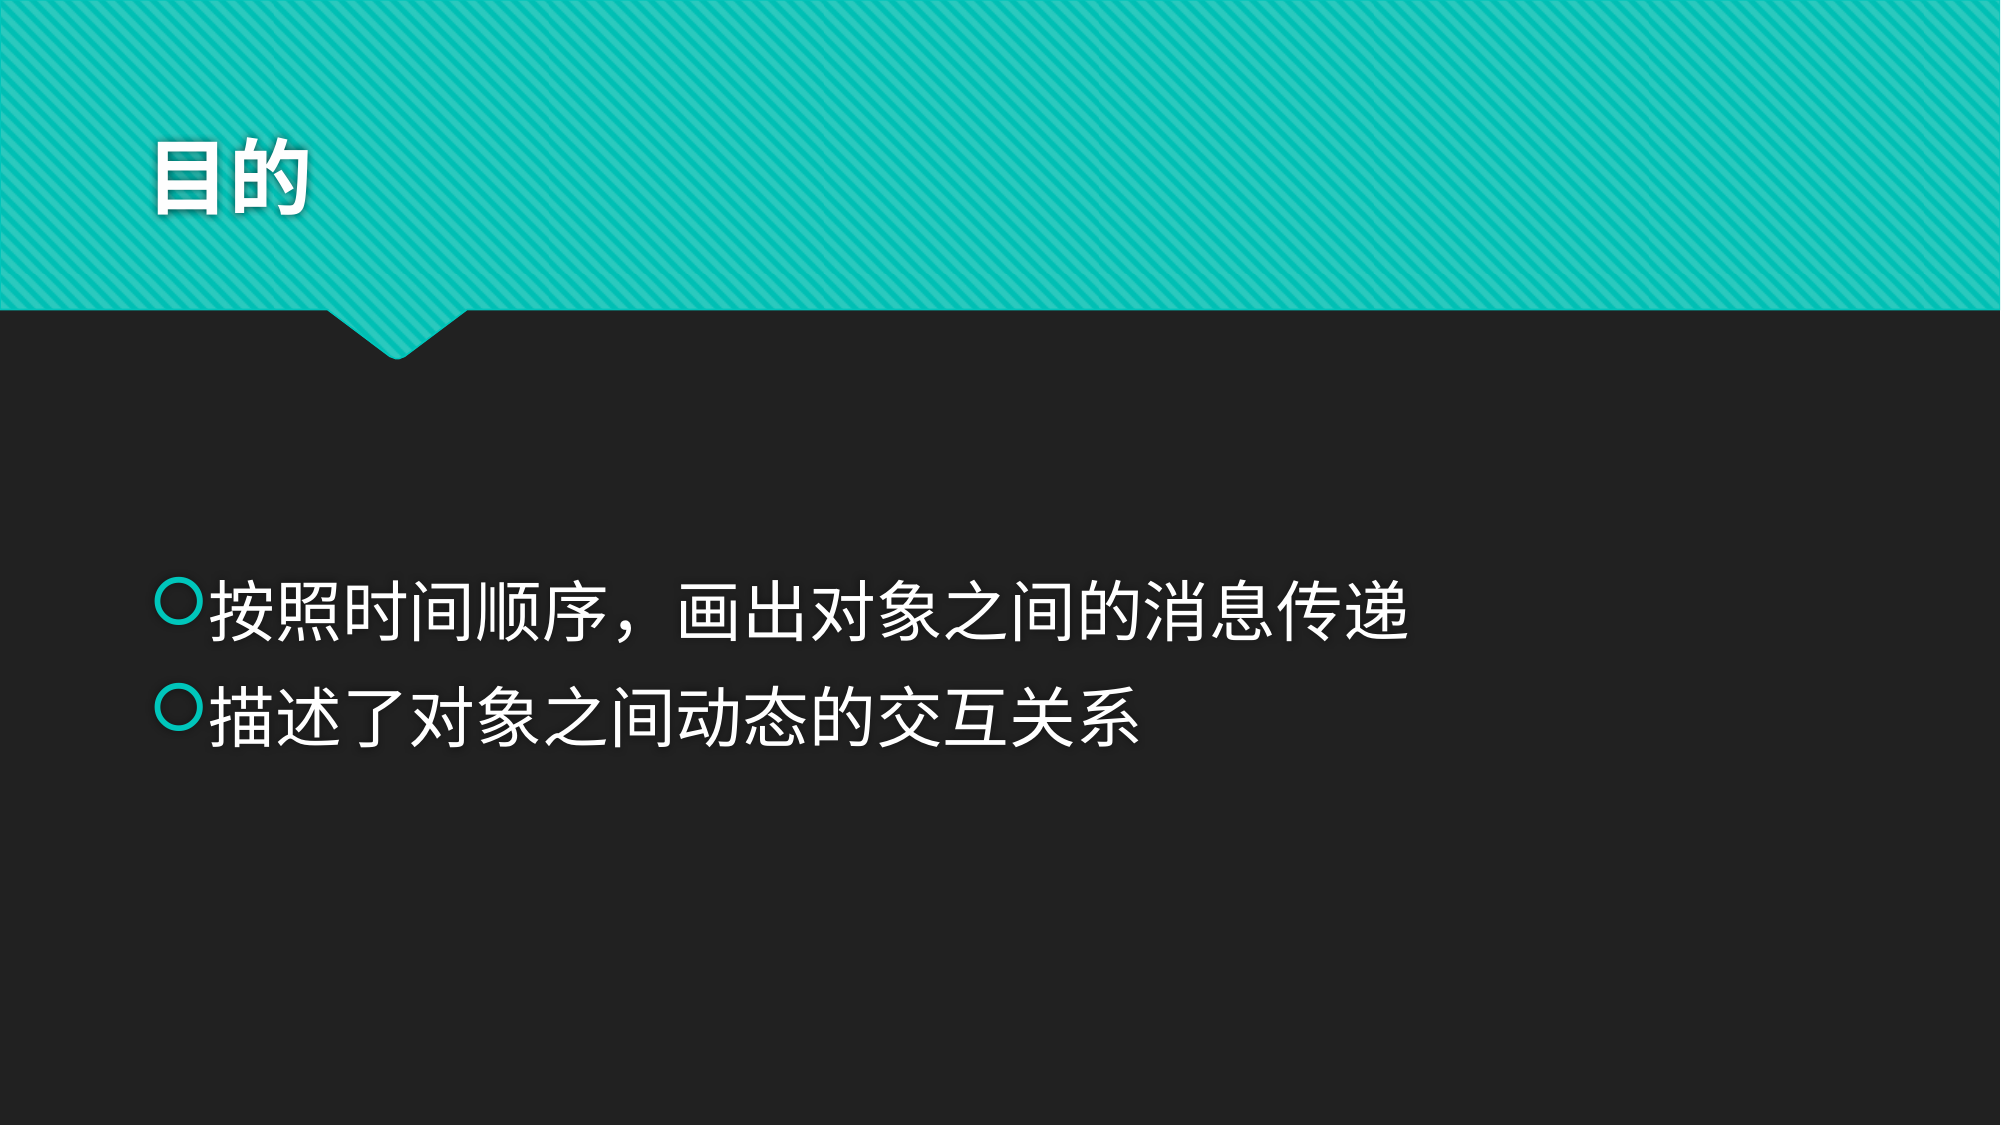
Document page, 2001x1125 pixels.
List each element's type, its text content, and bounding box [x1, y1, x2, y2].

list 按照时间顺序，画出对象之间的消息传递 描述了对象之间动态的交互关系 [134, 364, 1866, 962]
title 目的 [131, 73, 1866, 233]
